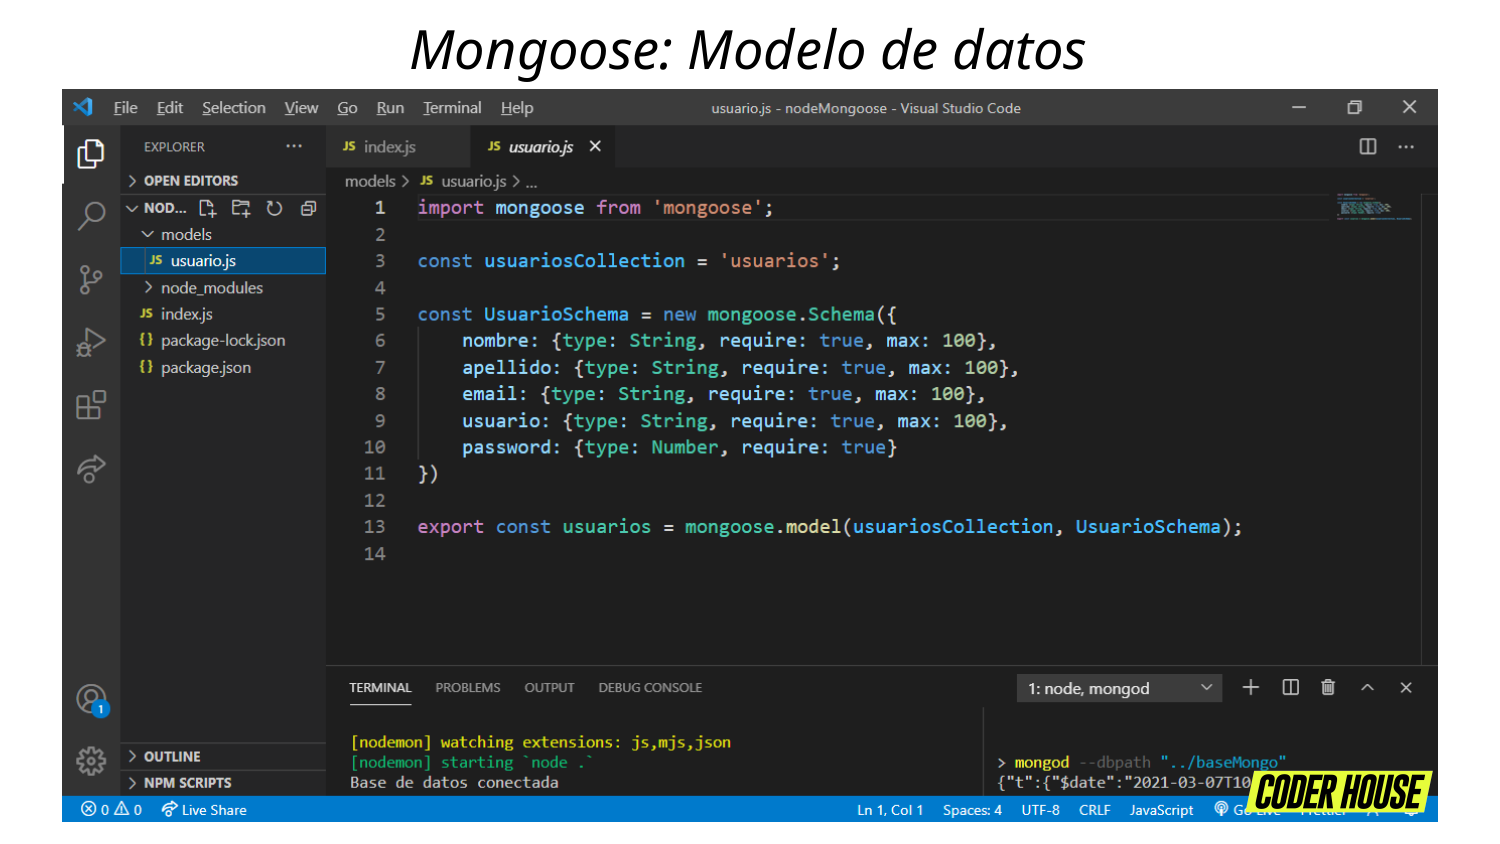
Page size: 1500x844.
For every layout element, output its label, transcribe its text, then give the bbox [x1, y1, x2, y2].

text_box Mongoose: Modelo de datos [61, 0, 1437, 78]
picture [62, 89, 1438, 823]
